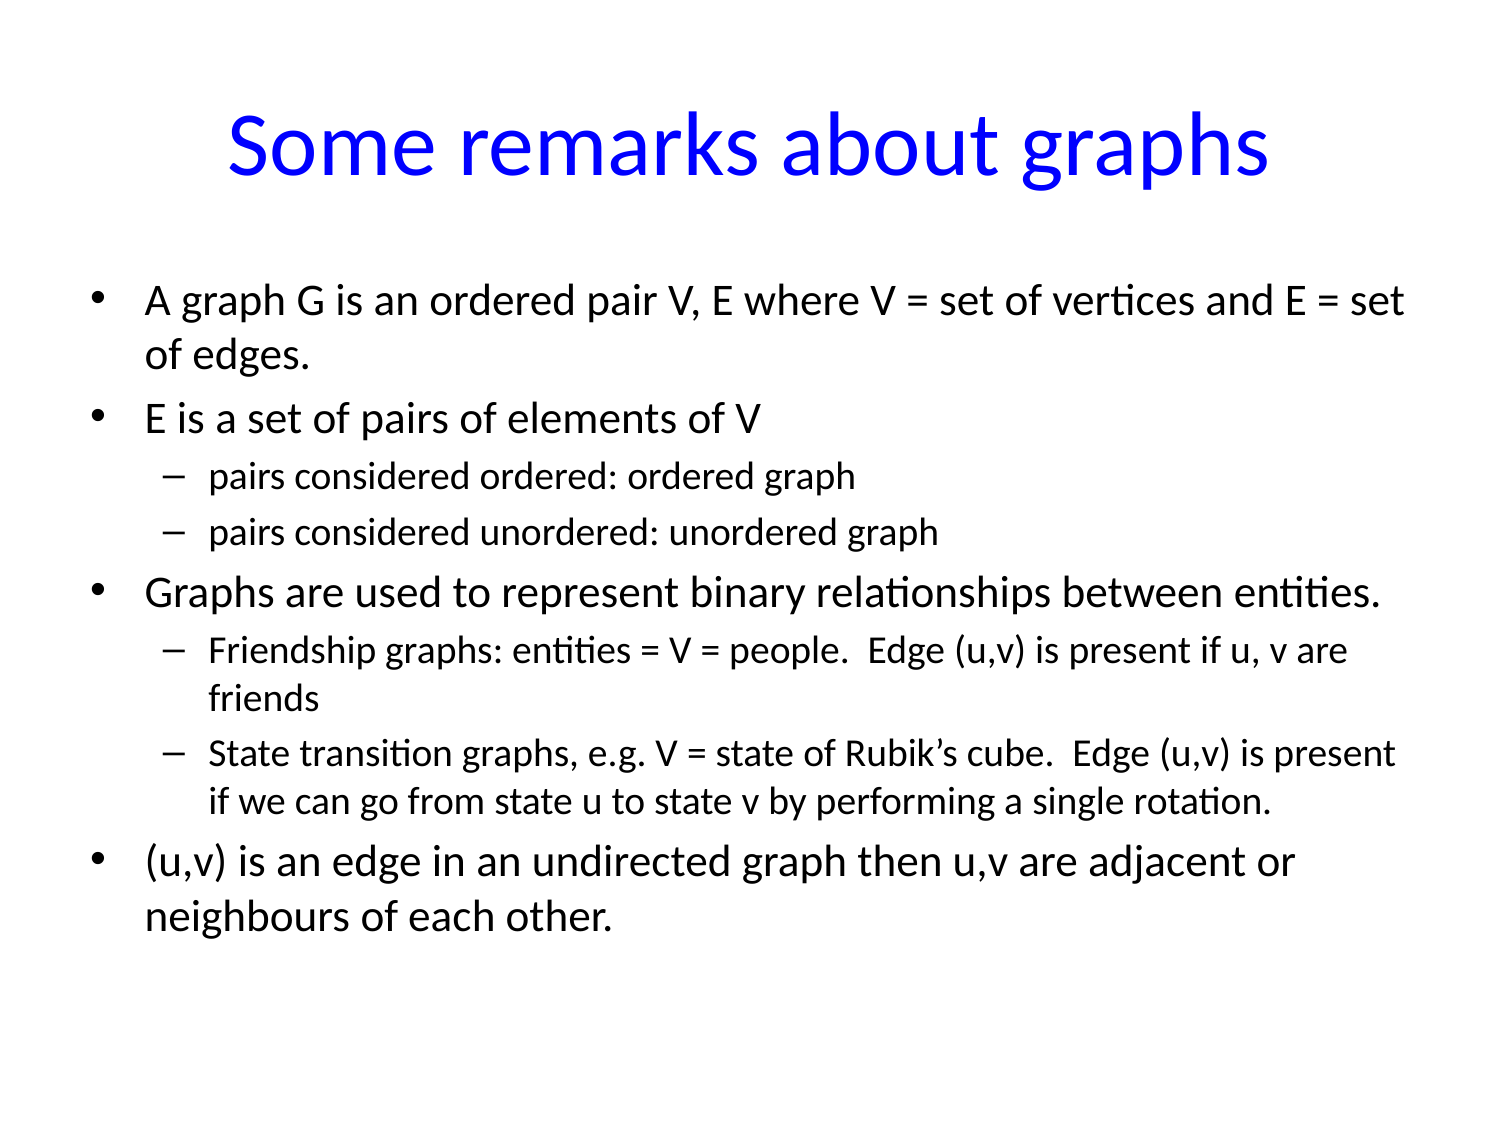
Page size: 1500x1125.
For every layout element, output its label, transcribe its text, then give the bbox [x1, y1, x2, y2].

list A graph G is an ordered pair V, E where V = set of vertices and E = set of edges. E is a set of pairs of elements of V pairs considered ordered: ordered graph pairs considered unordered: unordered graph Graphs are used to represent binary relationships between entities. Friendship graphs: entities = V = people. Edge (u,v) is present if u, v are friends State transition graphs, e.g. V = state of Rubik’s cube. Edge (u,v) is present if we can go from state u to state v by performing a single rotation. (u,v) is an edge in an undirected graph then u,v are adjacent or neighbours of each other. [75, 262, 1425, 1005]
title Some remarks about graphs [75, 45, 1425, 233]
